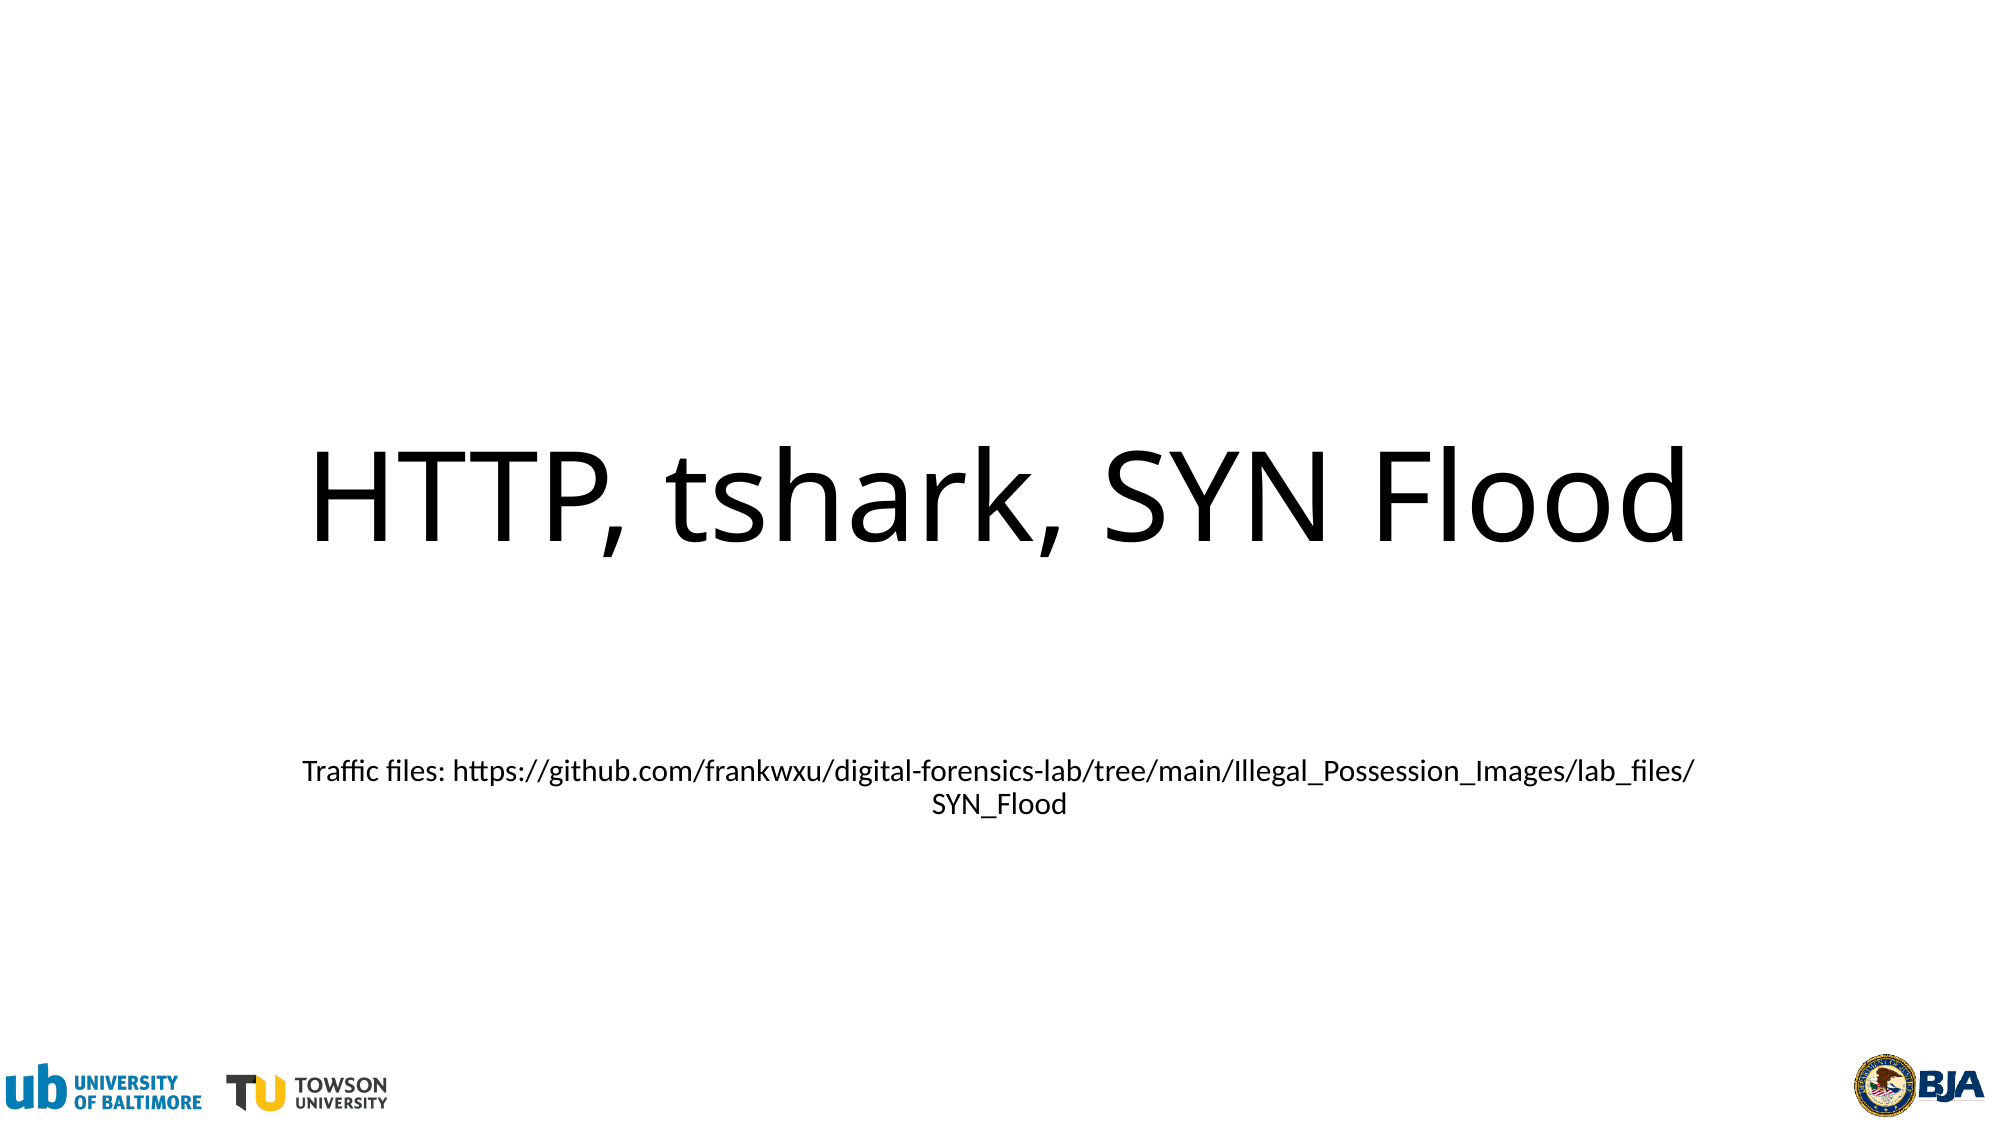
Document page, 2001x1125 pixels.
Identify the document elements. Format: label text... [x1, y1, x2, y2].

subtitle Traffic files: https://github.com/frankwxu/digital-forensics-lab/tree/main/Illegal_Possession_Images/lab_files/SYN_Flood [249, 590, 1750, 863]
picture [0, 1031, 407, 1125]
picture [1854, 1054, 1986, 1117]
title HTTP, tshark, SYN Flood [249, 184, 1750, 576]
